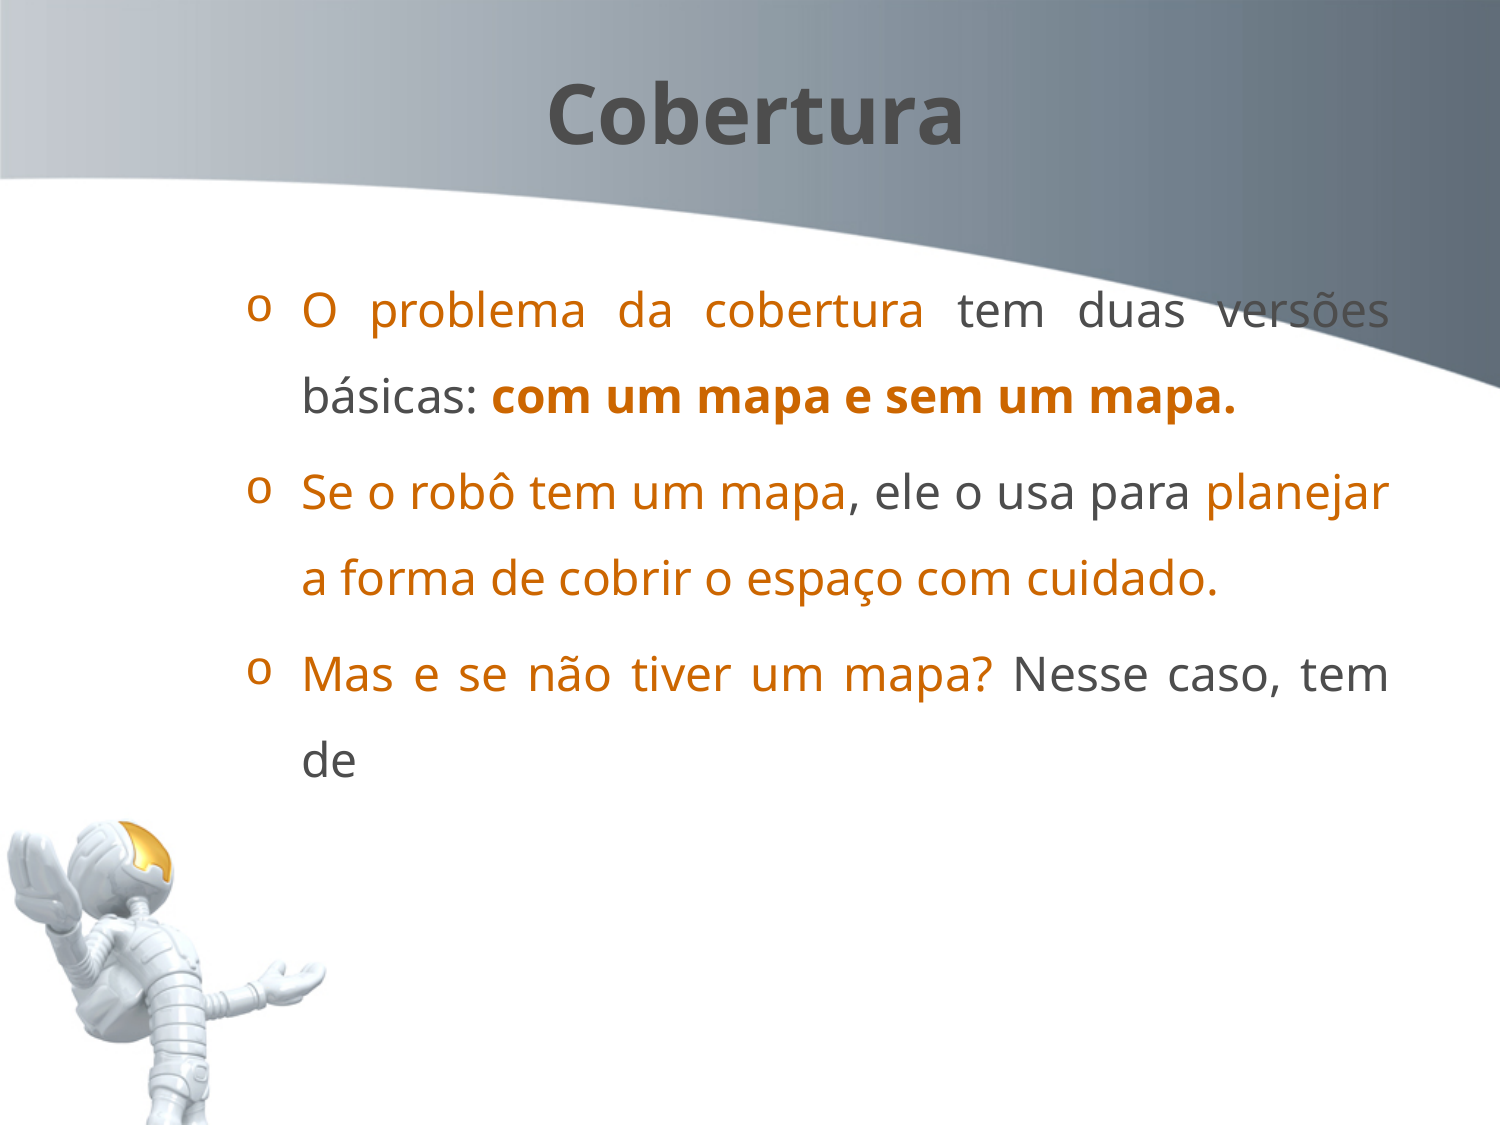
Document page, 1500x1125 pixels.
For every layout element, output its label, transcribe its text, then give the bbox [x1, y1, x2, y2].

text_box O problema da cobertura tem duas versões básicas: com um mapa e sem um mapa. Se o robô tem um mapa, ele o usa para planejar a forma de cobrir o espaço com cuidado. Mas e se não tiver um mapa? Nesse caso, tem de [230, 243, 1406, 1121]
text_box Cobertura [171, 4, 1341, 218]
picture [0, 0, 1500, 1125]
